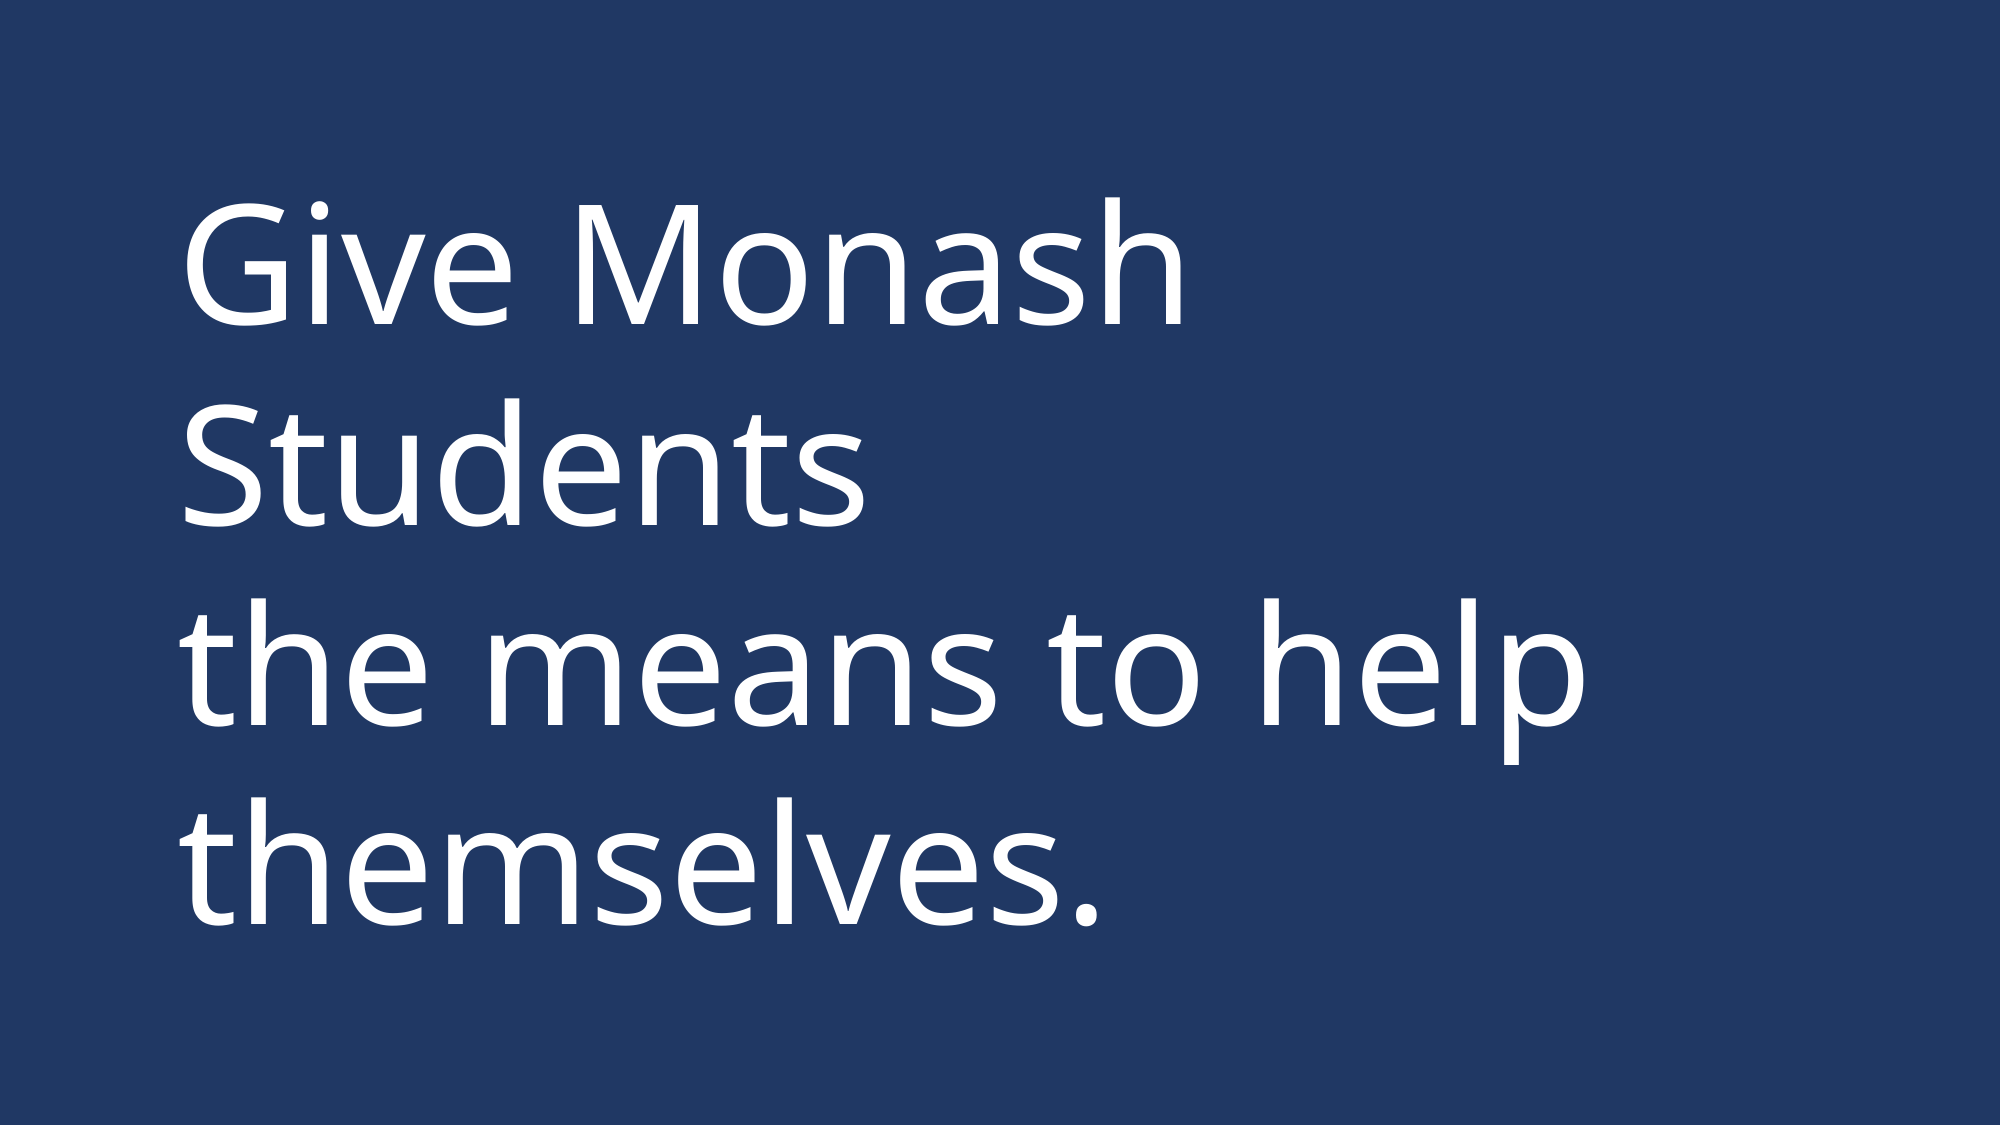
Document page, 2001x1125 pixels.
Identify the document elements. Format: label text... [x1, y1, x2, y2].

text_box Give Monash Students the means to help themselves. [162, 150, 1838, 966]
